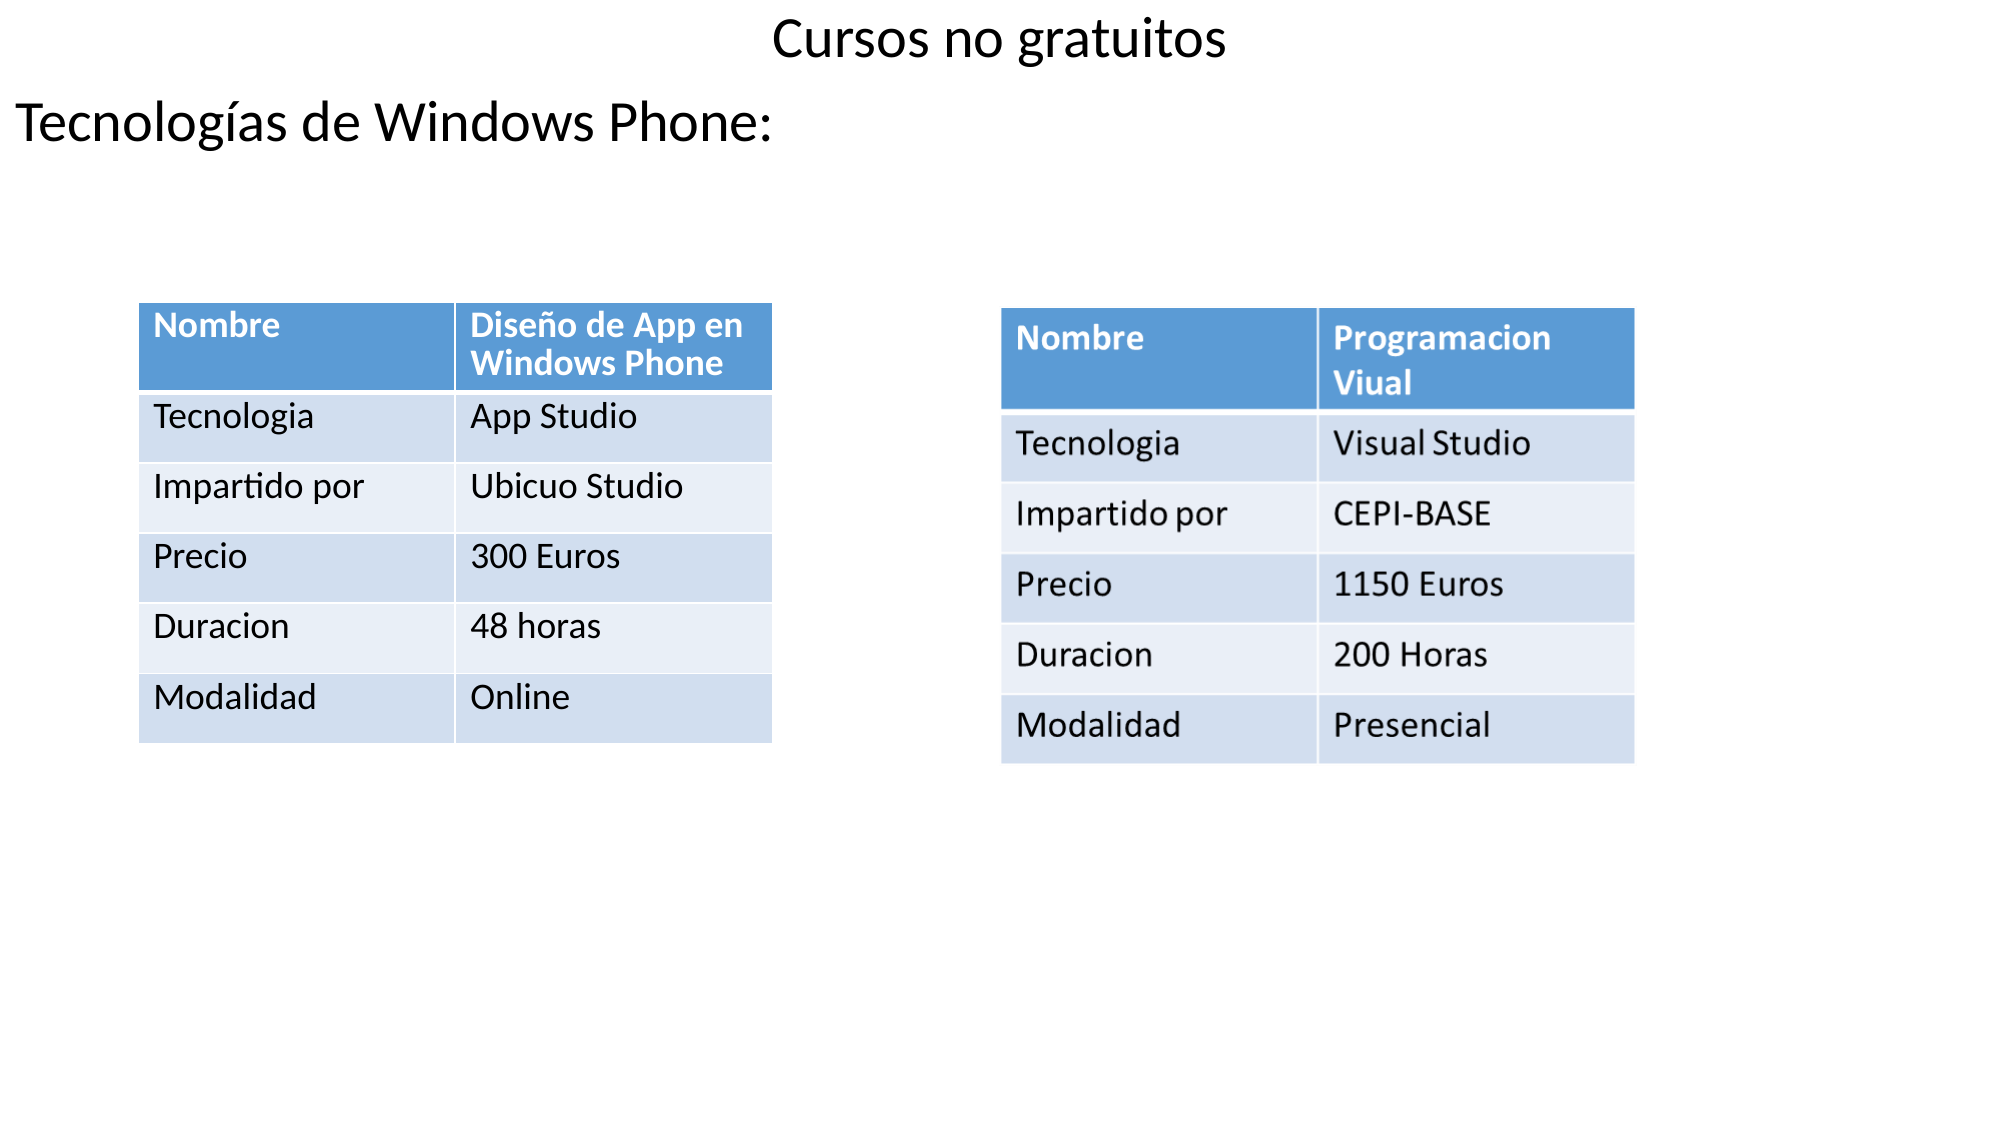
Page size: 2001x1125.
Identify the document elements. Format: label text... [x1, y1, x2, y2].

table_cell 48 horas [456, 604, 772, 673]
table_header Nombre [139, 303, 454, 390]
table_cell Tecnologia [139, 395, 454, 462]
table_cell Online [456, 674, 772, 743]
table_cell Modalidad [139, 674, 454, 743]
table_cell Duracion [139, 604, 454, 673]
table_cell App Studio [456, 395, 772, 462]
list Cursos no gratuitos Tecnologías de Windows Phone: [0, 0, 2000, 1125]
table_cell Precio [139, 534, 454, 602]
table_cell 300 Euros [456, 534, 772, 602]
picture [999, 301, 1640, 770]
table_cell Impartido por [139, 464, 454, 532]
table_cell Ubicuo Studio [456, 464, 772, 532]
table_header Diseño de App en Windows Phone [456, 303, 772, 390]
